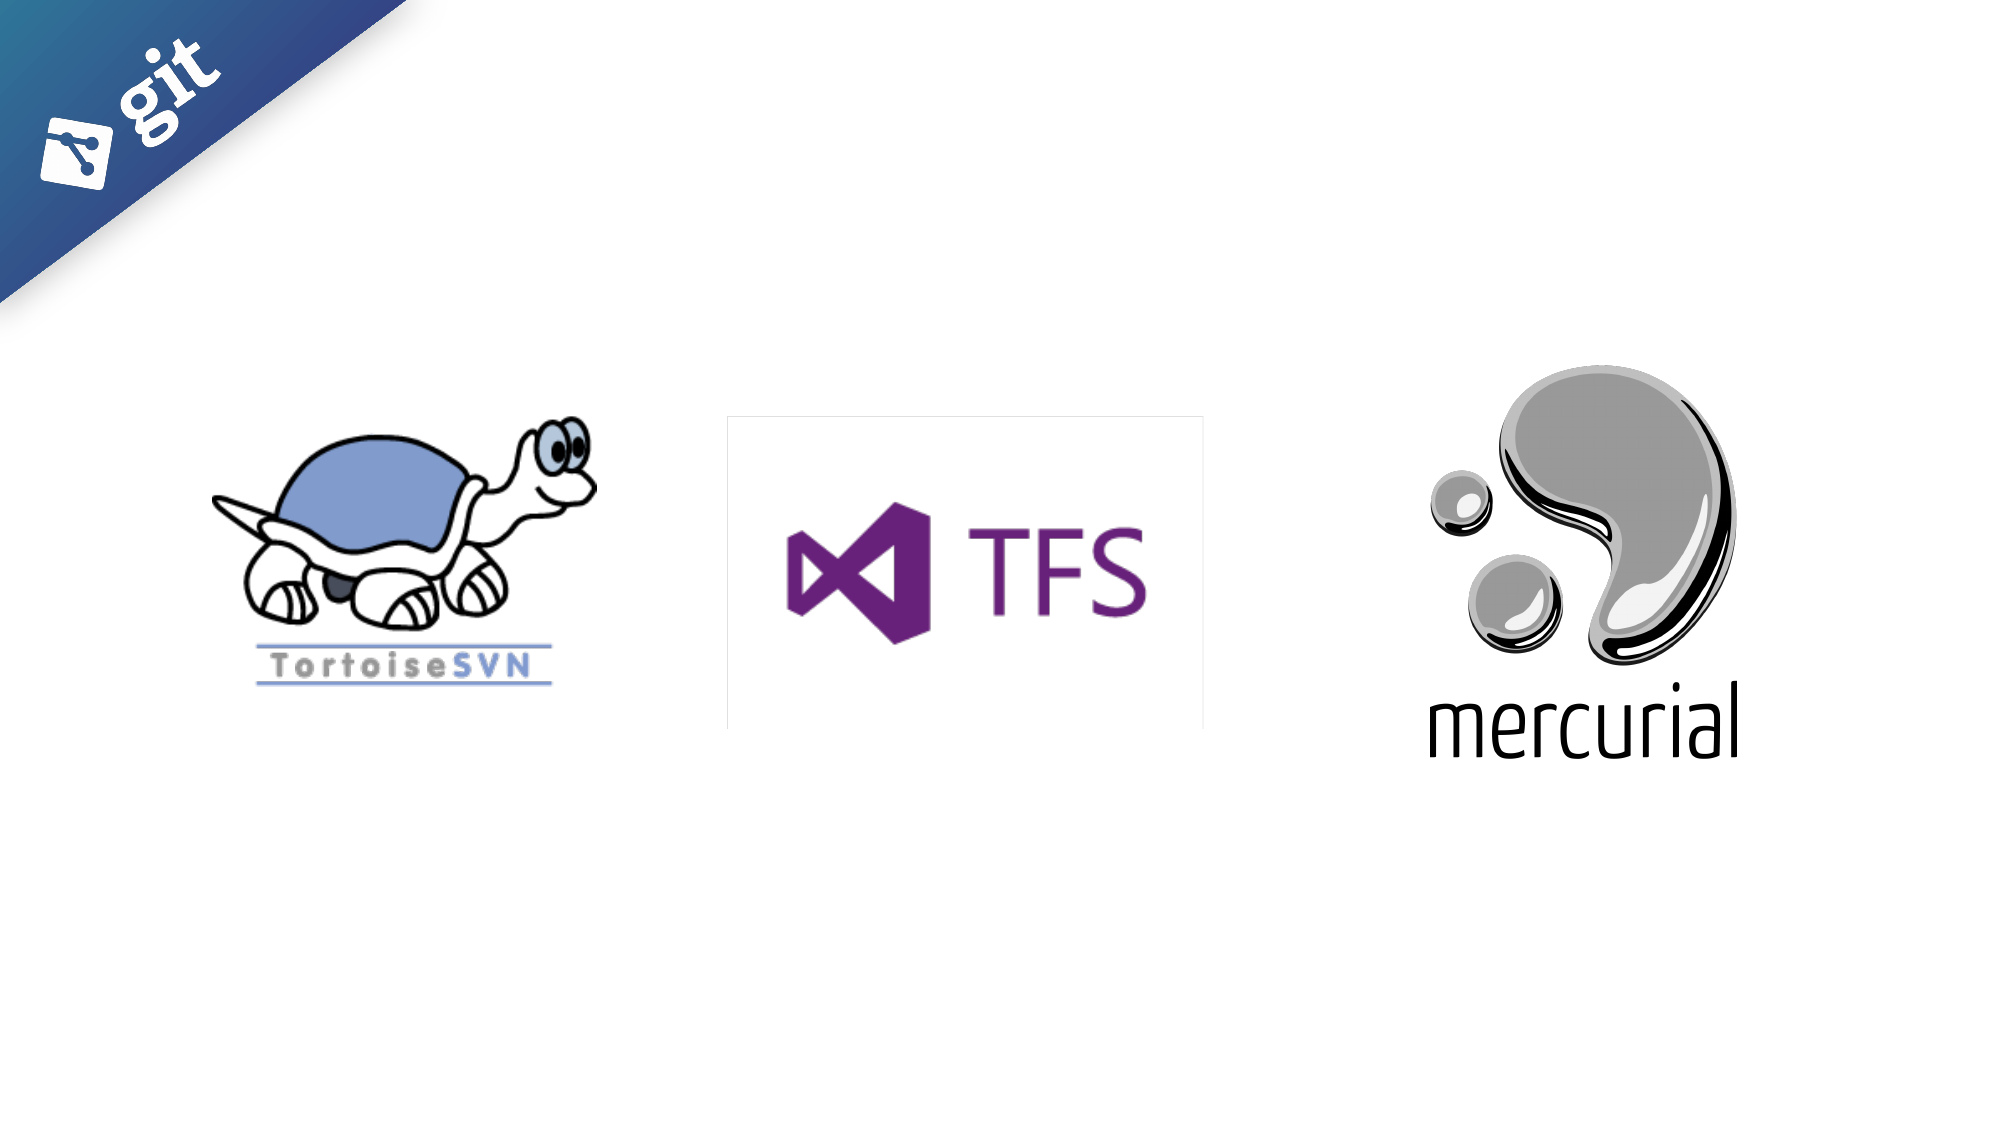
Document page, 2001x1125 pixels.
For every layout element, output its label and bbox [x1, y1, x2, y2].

text_box [0, 0, 408, 304]
picture [17, 24, 235, 213]
picture [726, 415, 1205, 729]
picture [212, 415, 597, 687]
picture [1430, 365, 1737, 760]
